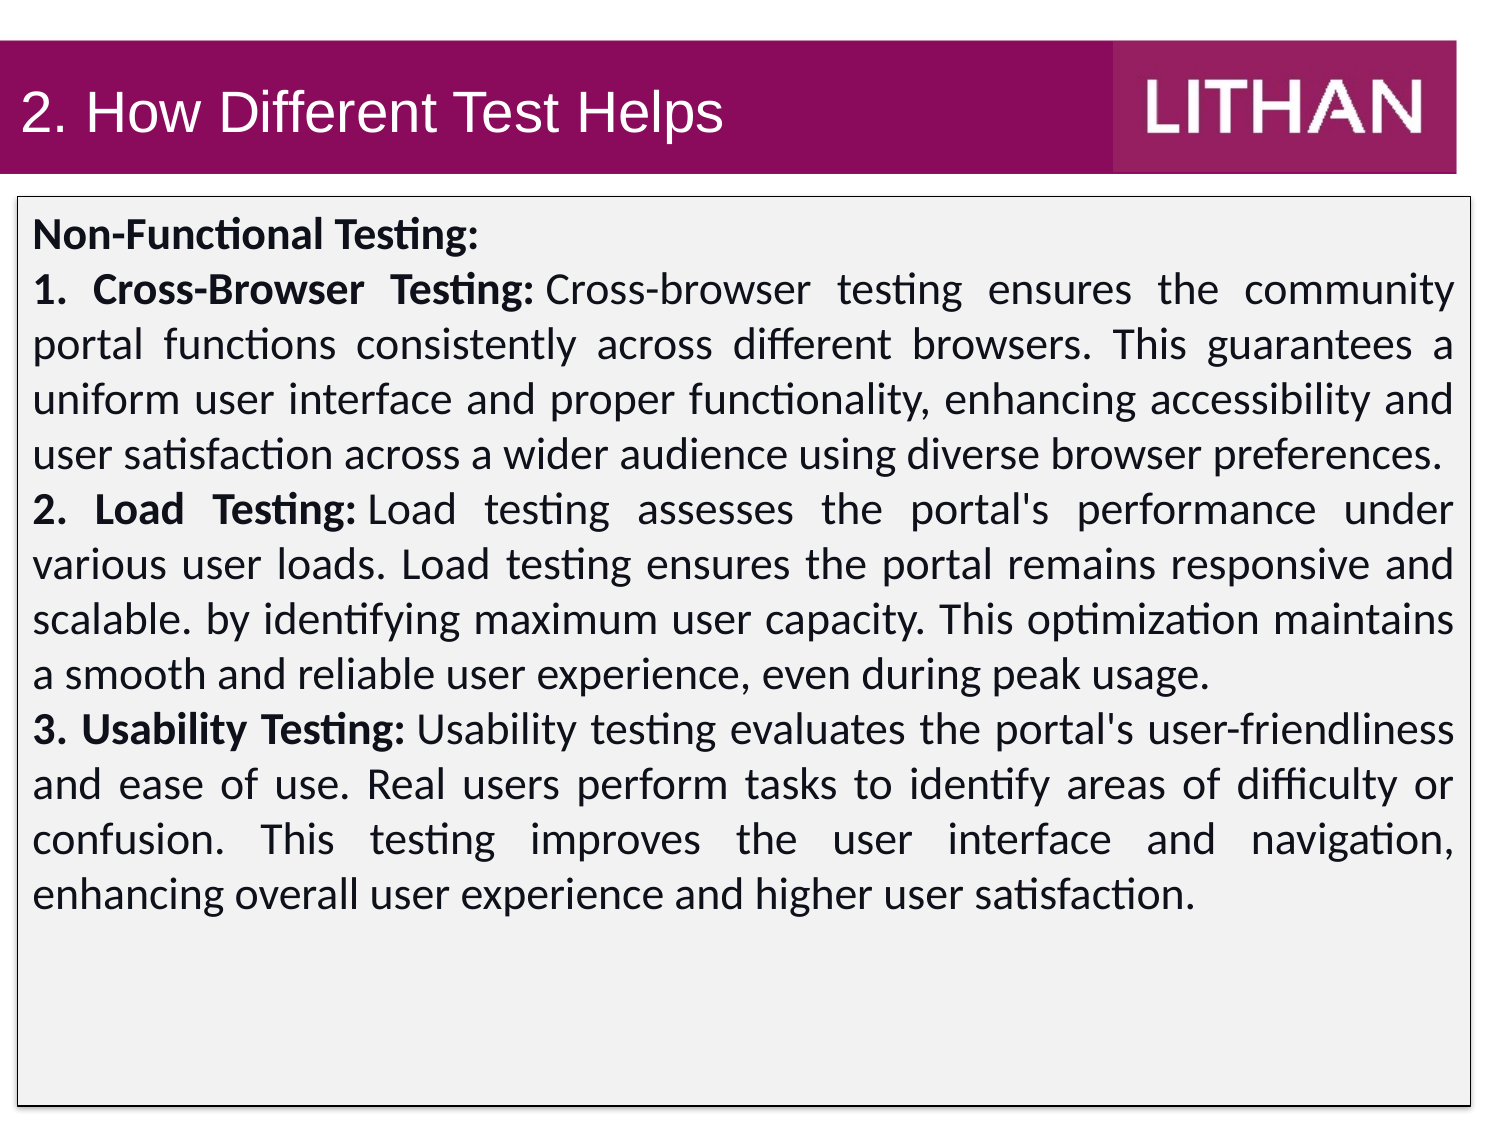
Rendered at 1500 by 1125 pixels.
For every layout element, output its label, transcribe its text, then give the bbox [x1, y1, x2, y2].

text_box Non-Functional Testing: 1. Cross-Browser Testing: Cross-browser testing ensures the community portal functions consistently across different browsers. This guarantees a uniform user interface and proper functionality, enhancing accessibility and user satisfaction across a wider audience using diverse browser preferences. 2. Load Testing: Load testing assesses the portal's performance under various user loads. Load testing ensures the portal remains responsive and scalable. by identifying maximum user capacity. This optimization maintains a smooth and reliable user experience, even during peak usage. 3. Usability Testing: Usability testing evaluates the portal's user-friendliness and ease of use. Real users perform tasks to identify areas of difficulty or confusion. This testing improves the user interface and navigation, enhancing overall user experience and higher user satisfaction. [17, 196, 1471, 1107]
picture [0, 37, 1460, 178]
text_box 2. How Different Test Helps [5, 66, 1104, 152]
